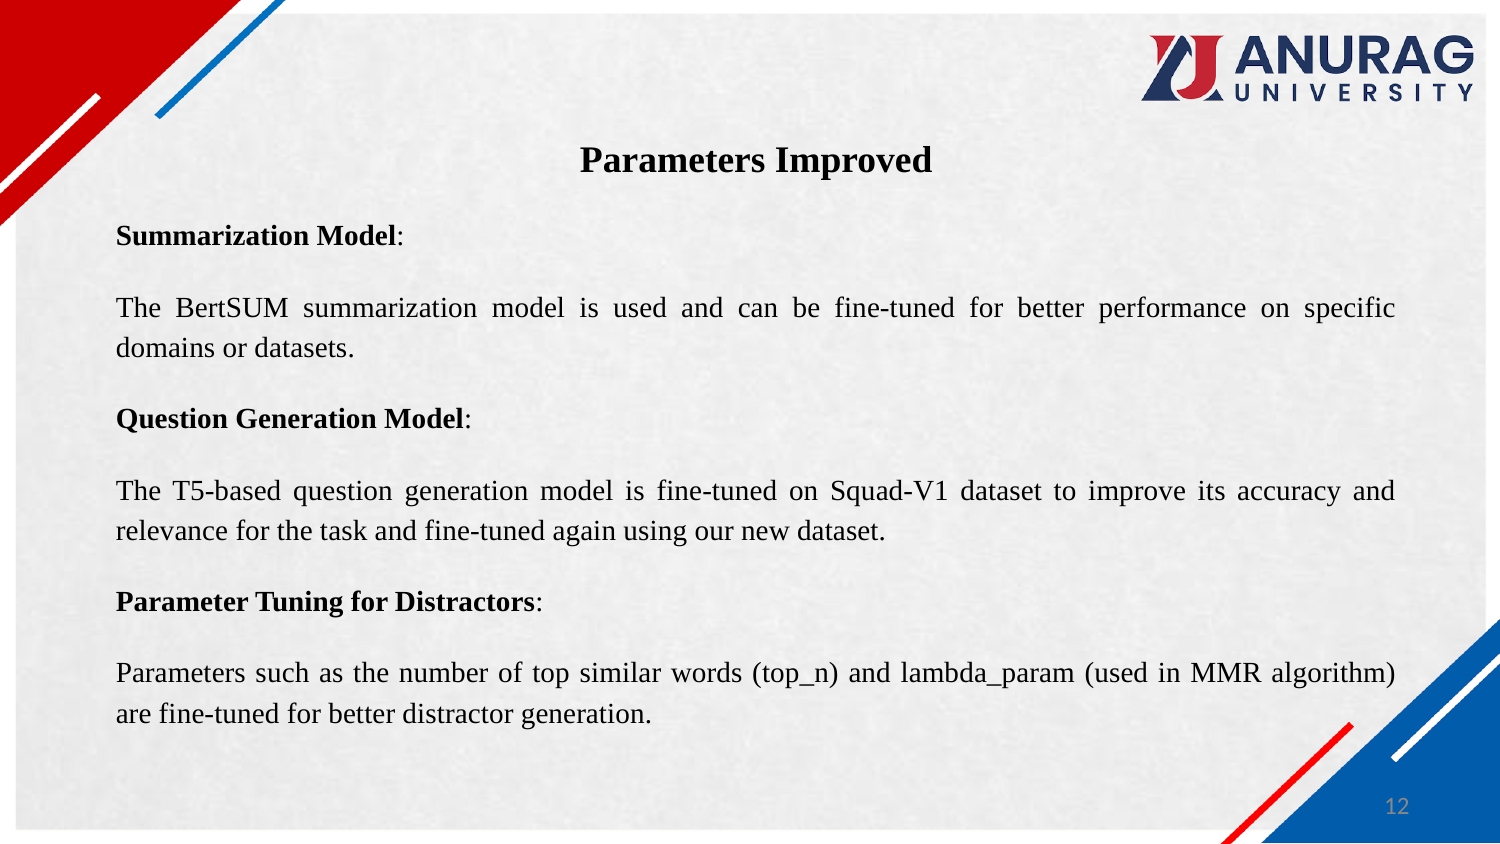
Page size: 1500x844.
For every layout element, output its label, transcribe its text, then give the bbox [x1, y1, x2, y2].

text_box Parameters Improved Summarization Model: The BertSUM summarization model is used and can be fine-tuned for better performance on specific domains or datasets. Question Generation Model: The T5-based question generation model is fine-tuned on Squad-V1 dataset to improve its accuracy and relevance for the task and fine-tuned again using our new dataset. Parameter Tuning for Distractors: Parameters such as the number of top similar words (top_n) and lambda_param (used in MMR algorithm) are fine-tuned for better distractor generation. [100, 113, 1413, 811]
slide_number ‹#› [1074, 782, 1425, 827]
picture [0, 0, 1500, 844]
